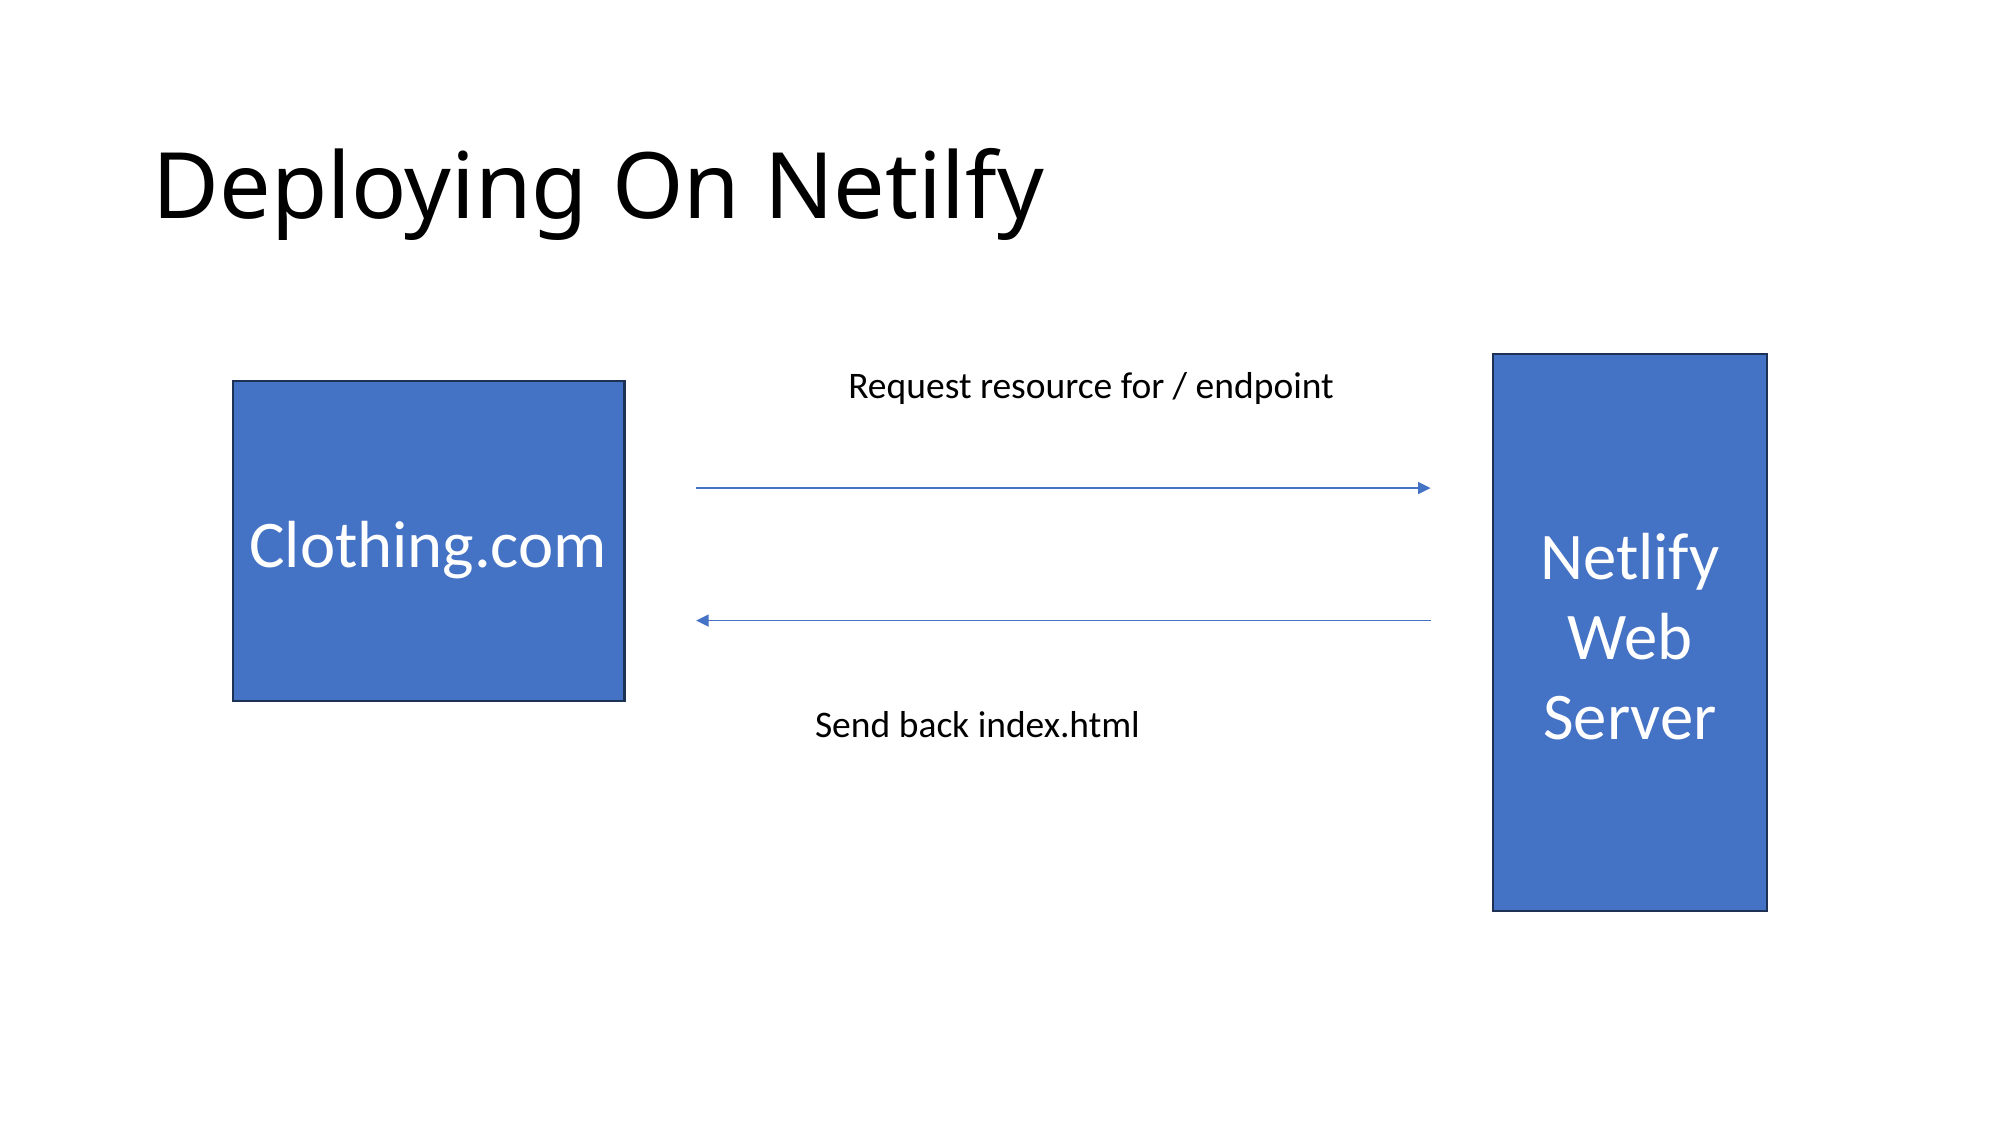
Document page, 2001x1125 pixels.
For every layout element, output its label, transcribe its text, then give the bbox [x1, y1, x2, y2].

text_box Clothing.com [232, 380, 626, 702]
text_box Request resource for / endpoint [833, 353, 1350, 414]
text_box Send back index.html [800, 692, 1155, 753]
title Deploying On Netilfy [137, 80, 1863, 298]
text_box Netlify Web Server [1492, 353, 1768, 912]
